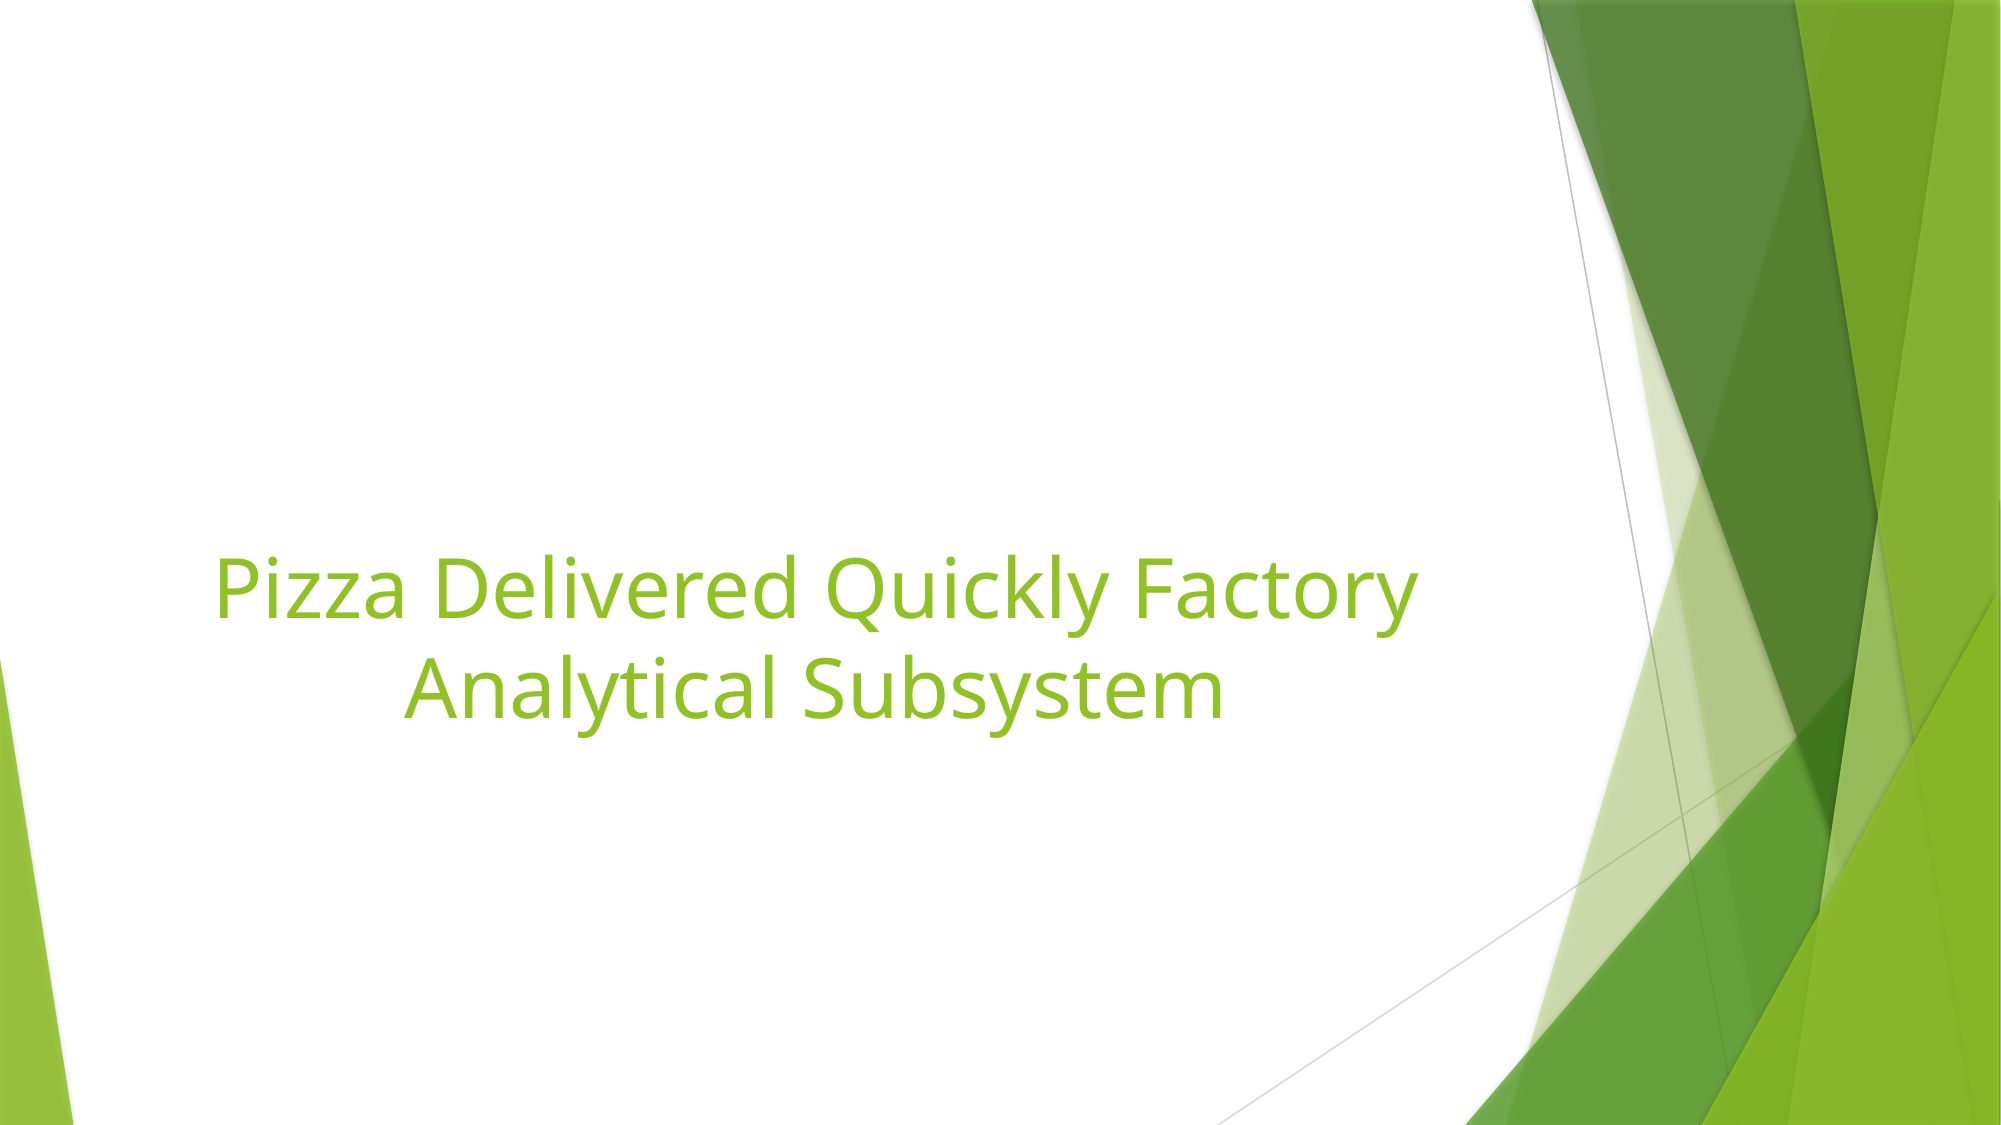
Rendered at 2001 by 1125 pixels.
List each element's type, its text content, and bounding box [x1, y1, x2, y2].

title Pizza Delivered Quickly Factory Analytical Subsystem [111, 443, 1522, 743]
